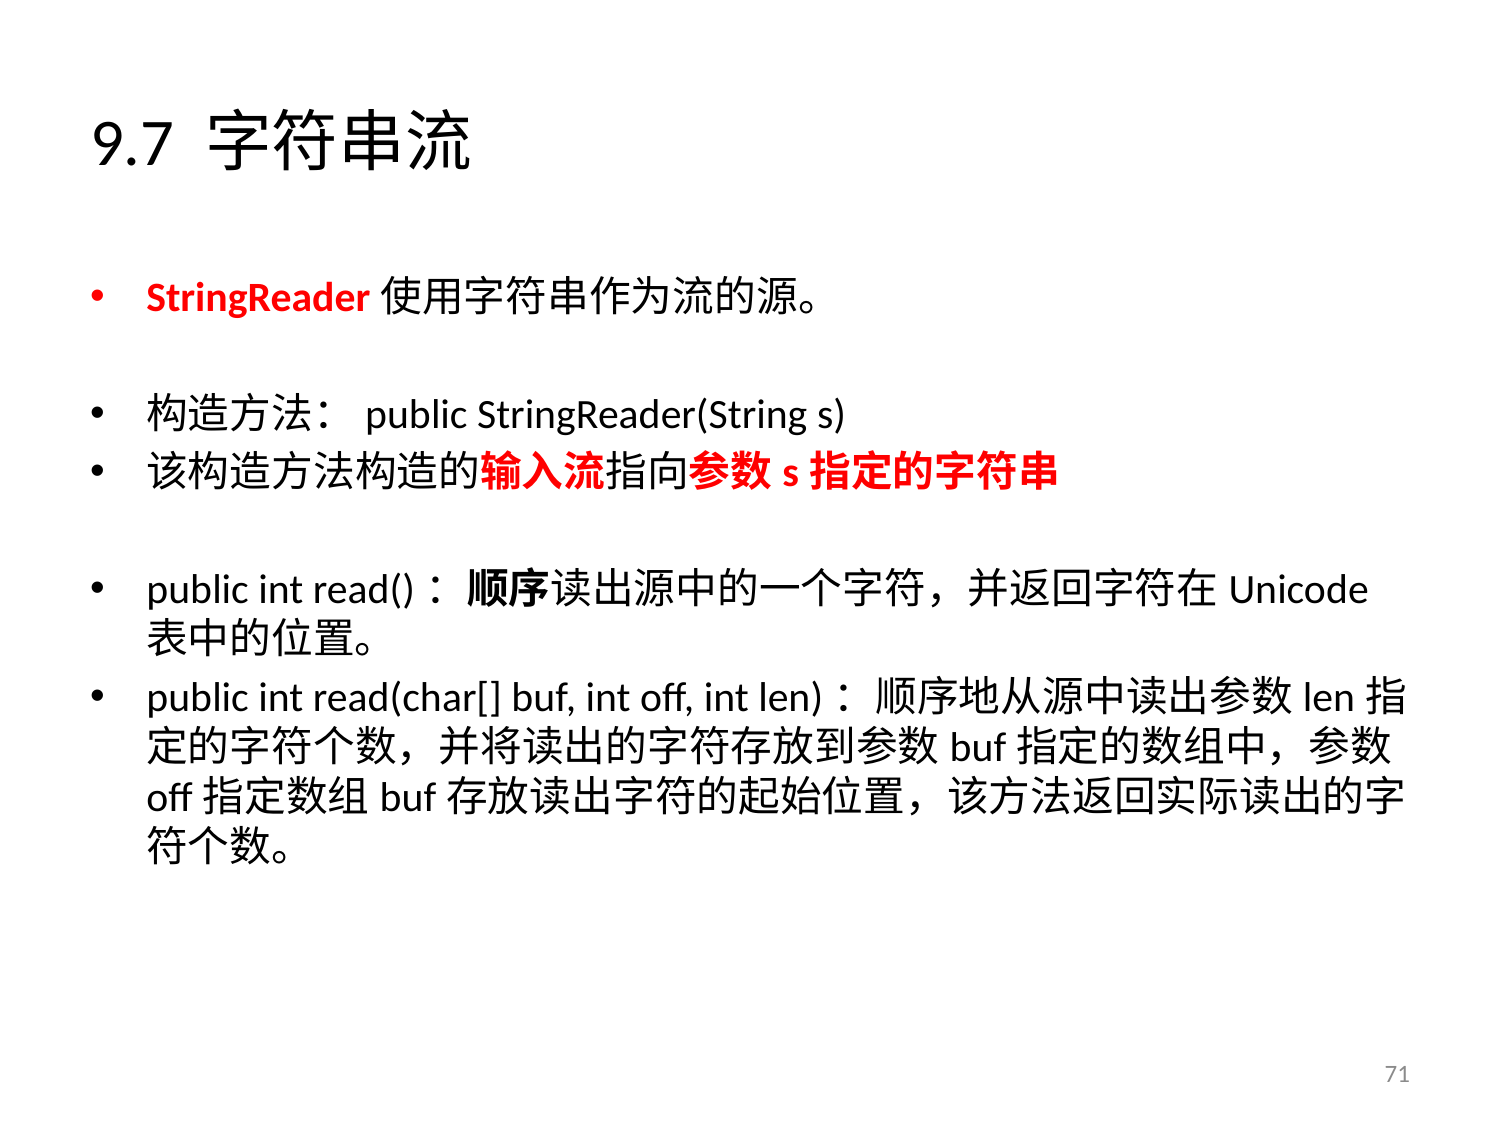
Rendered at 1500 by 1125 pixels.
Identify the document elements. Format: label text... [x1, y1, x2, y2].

title 9.7 字符串流 [75, 45, 1425, 233]
list StringReader使用字符串作为流的源。 构造方法：public StringReader(String s) 该构造方法构造的输入流指向参数s指定的字符串 public int read()：顺序读出源中的一个字符，并返回字符在Unicode表中的位置。 public int read(char[] buf, int off, int len)：顺序地从源中读出参数len指定的字符个数，并将读出的字符存放到参数buf指定的数组中，参数off指定数组buf存放读出字符的起始位置，该方法返回实际读出的字符个数。 [75, 262, 1425, 1005]
slide_number 71 [1074, 1042, 1425, 1103]
